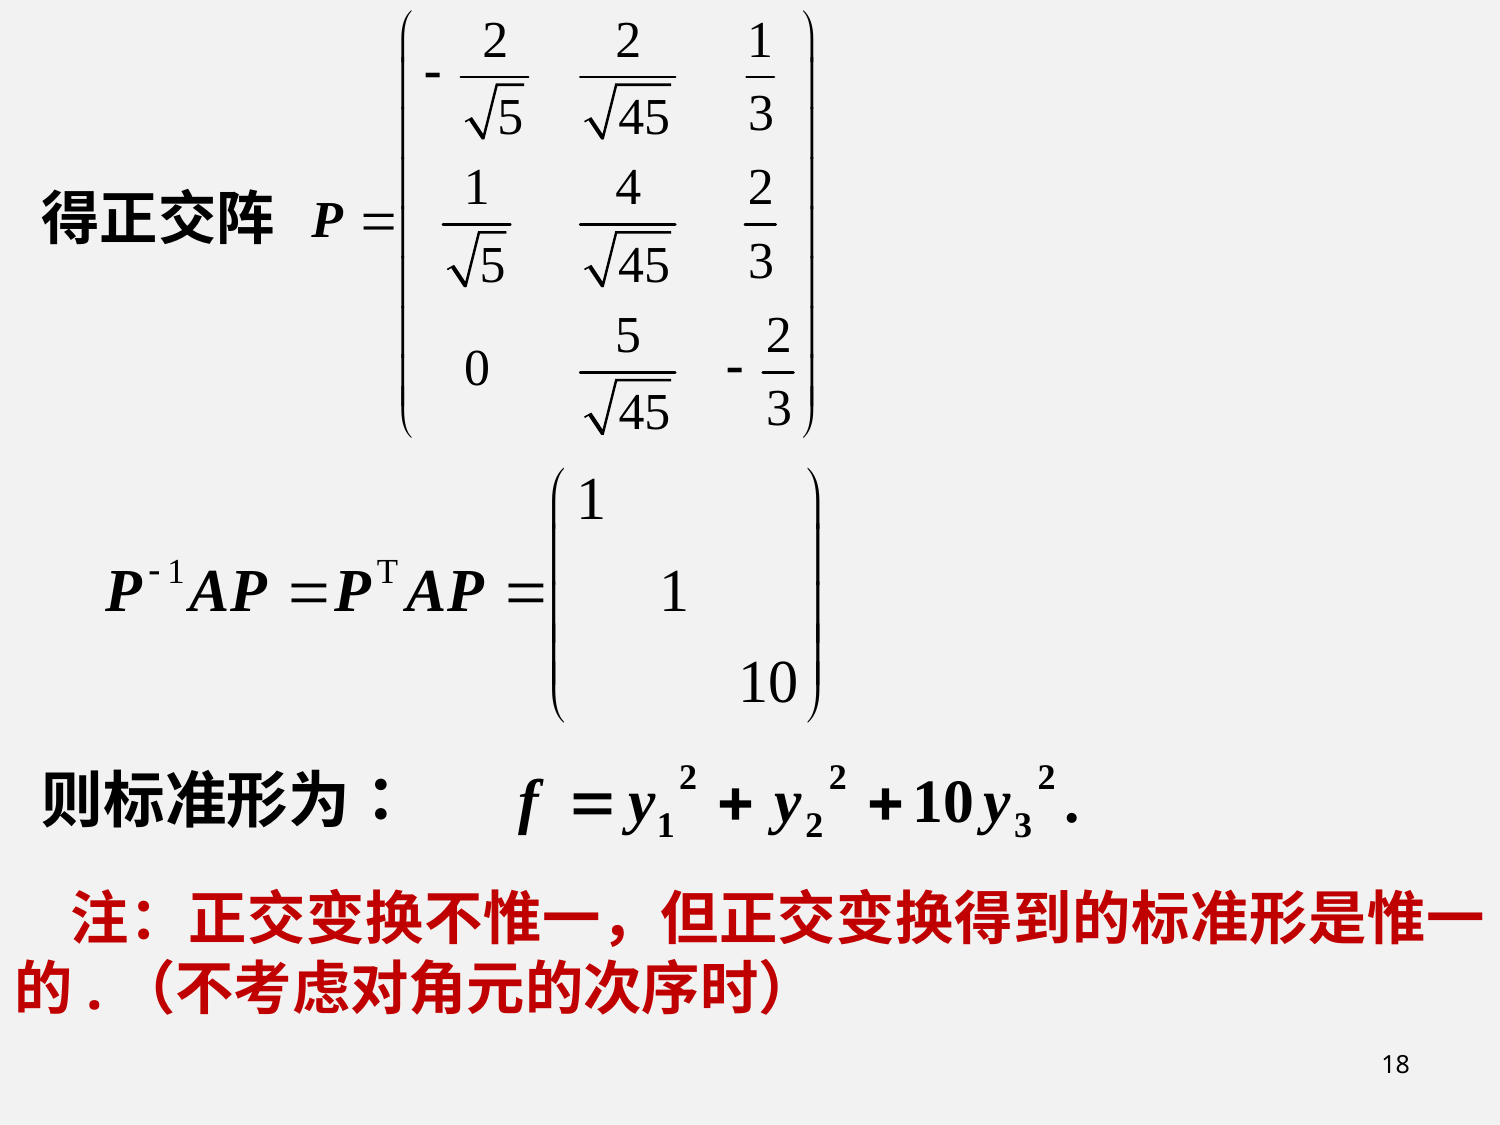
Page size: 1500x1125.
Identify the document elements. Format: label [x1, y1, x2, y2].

text_box [34, 749, 1091, 854]
text_box [0, 0, 1500, 1102]
